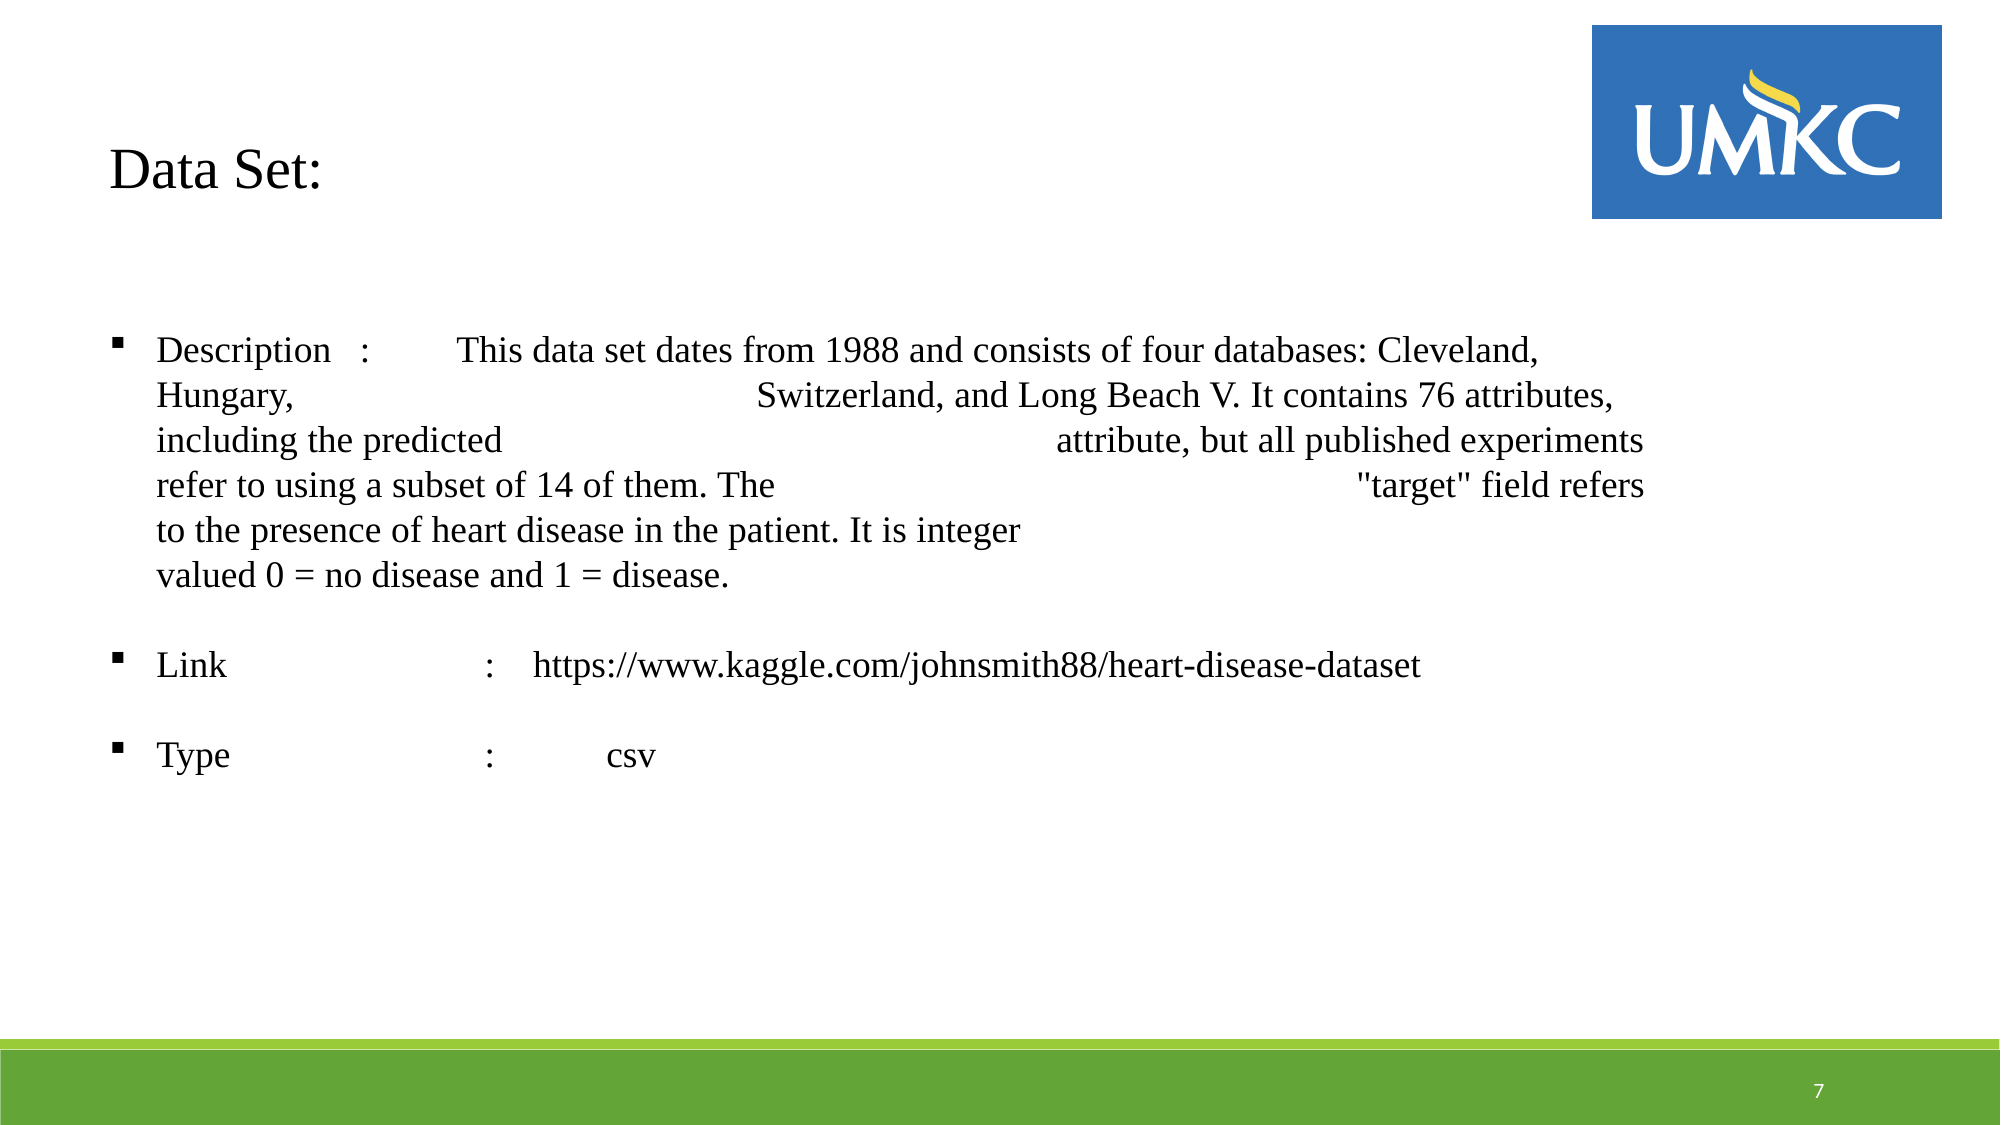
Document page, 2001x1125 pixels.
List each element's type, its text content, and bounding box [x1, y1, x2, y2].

slide_number 7 [1624, 1059, 1840, 1120]
picture [1592, 25, 1942, 220]
text_box Description : This data set dates from 1988 and consists of four databases: Cleveland, Hungary, Switzerland, and Long Beach V. It contains 76 attributes, including the predicted attribute, but all published experiments refer to using a subset of 14 of them. The "target" field refers to the presence of heart disease in the patient. It is integer valued 0 = no disease and 1 = disease. Link : https://www.kaggle.com/johnsmith88/heart-disease-dataset Type : csv [94, 272, 1699, 782]
text_box Data Set: [94, 122, 710, 207]
